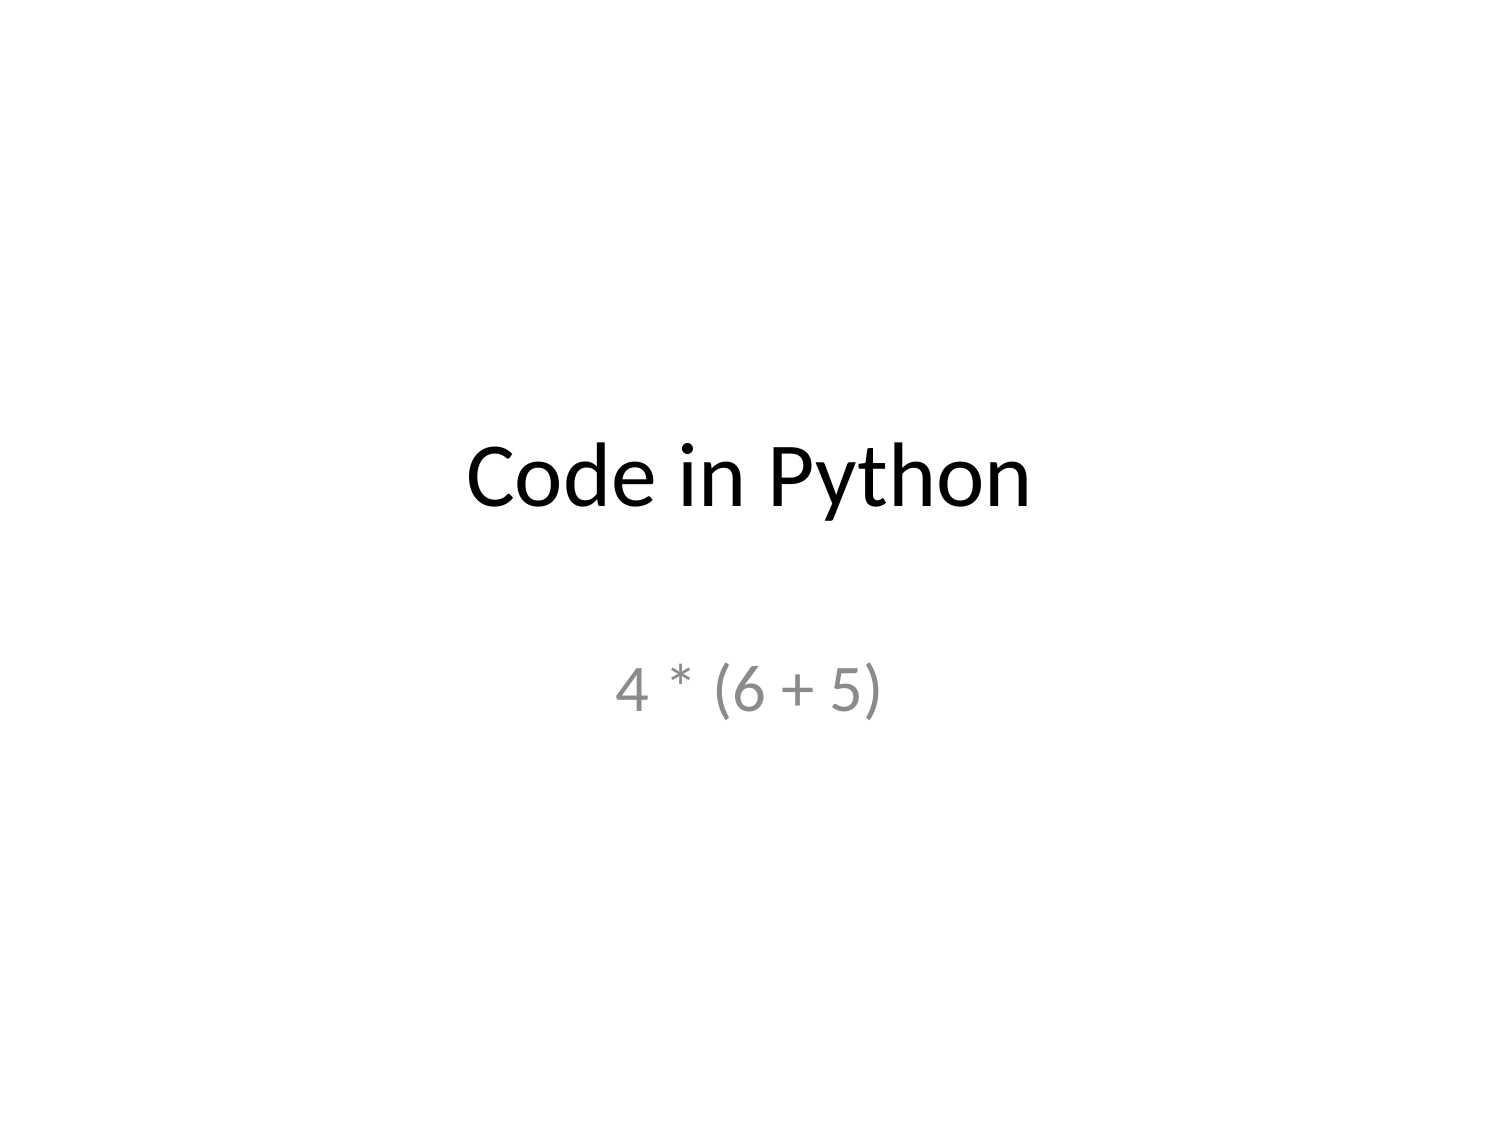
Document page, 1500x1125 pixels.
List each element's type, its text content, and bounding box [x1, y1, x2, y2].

subtitle 4 * (6 + 5) [225, 637, 1275, 925]
title Code in Python [112, 349, 1388, 591]
